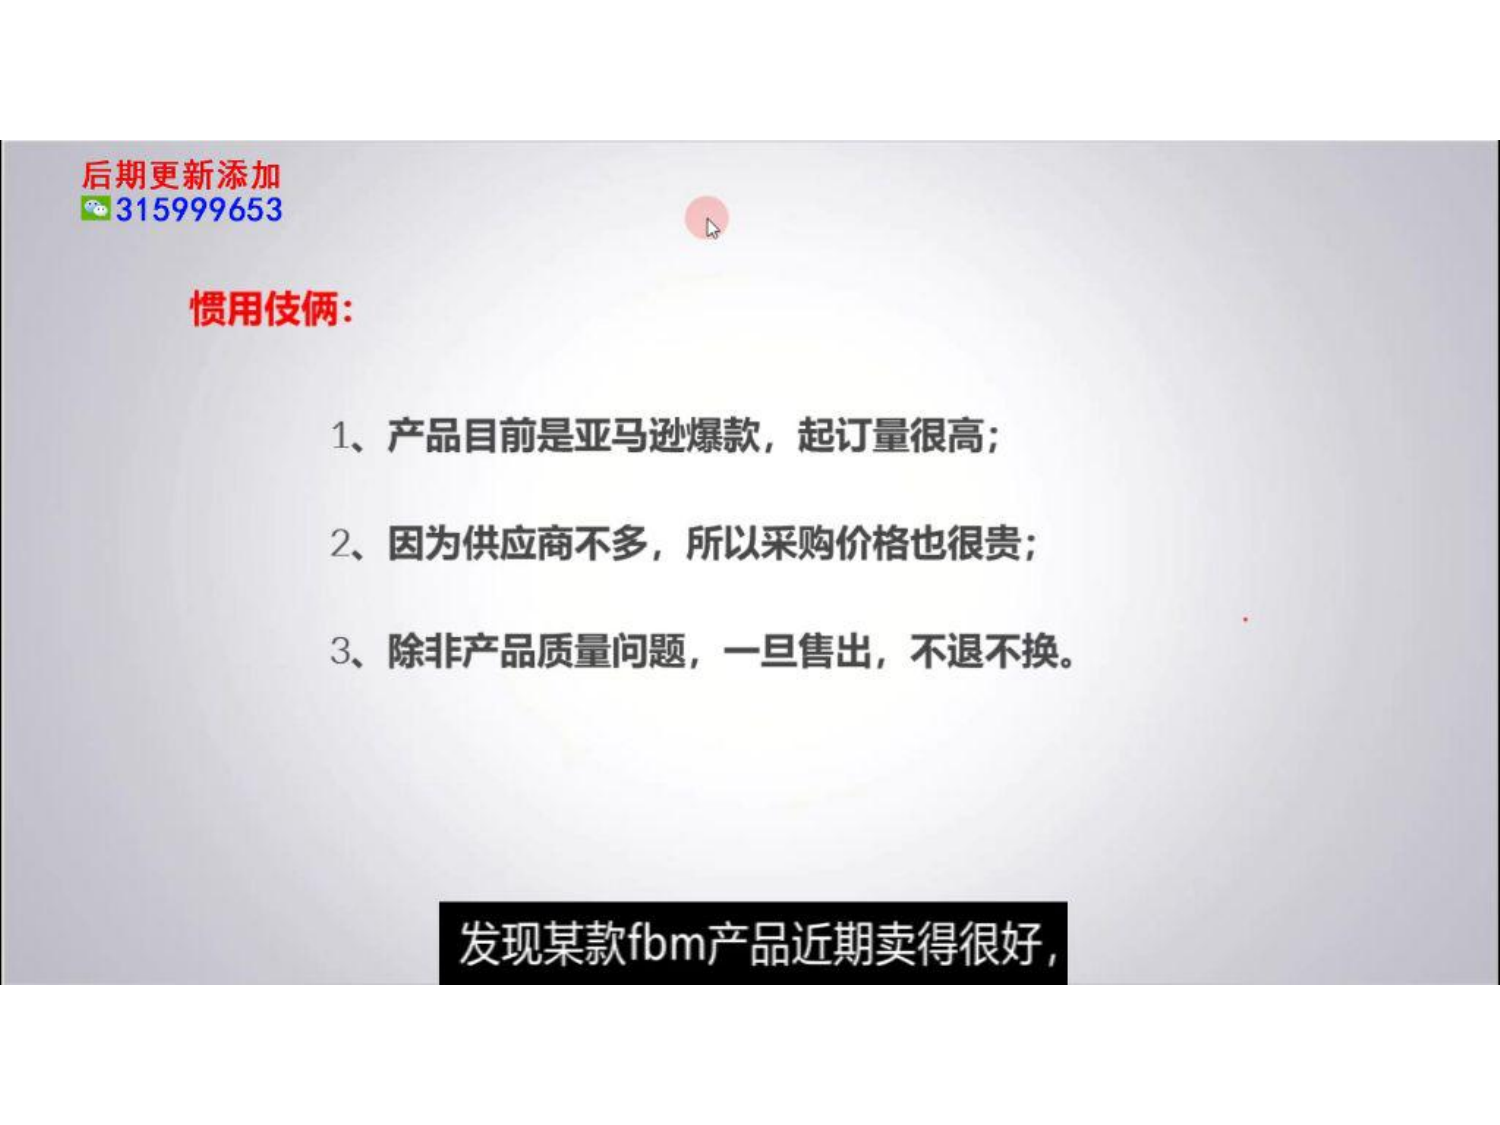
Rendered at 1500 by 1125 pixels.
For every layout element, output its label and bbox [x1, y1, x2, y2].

picture [0, 140, 1500, 985]
